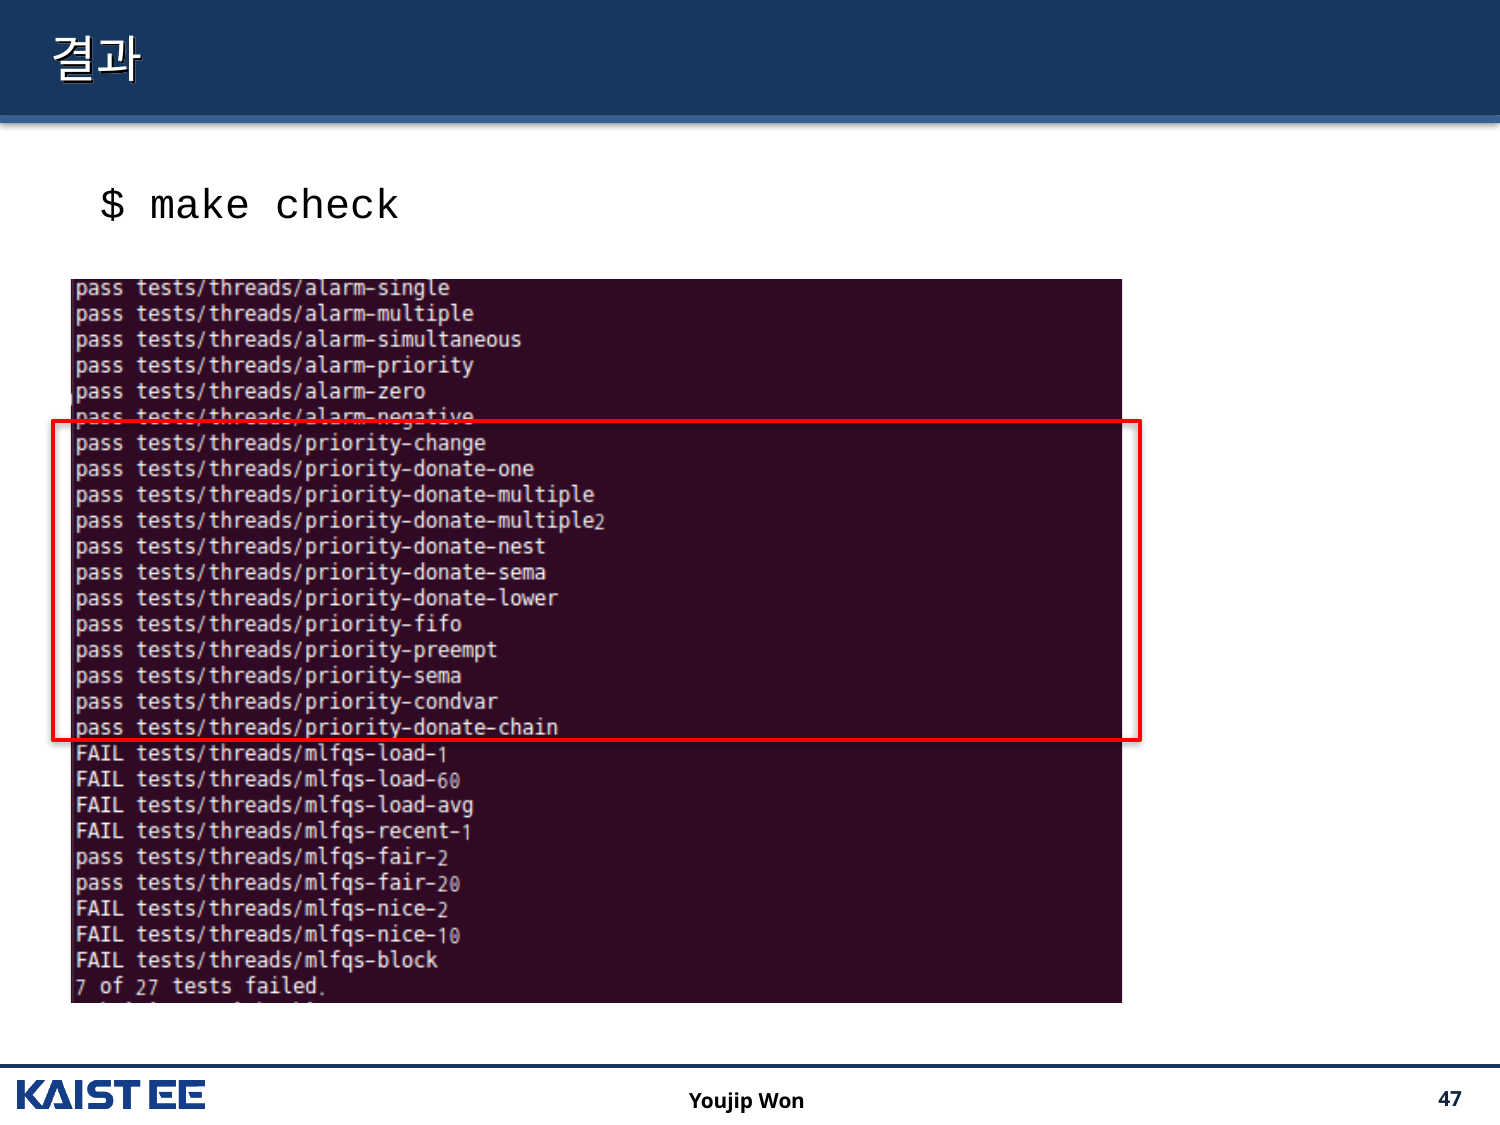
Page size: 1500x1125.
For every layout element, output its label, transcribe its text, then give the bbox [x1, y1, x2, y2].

text_box [1127, 418, 1143, 743]
picture [70, 279, 1123, 1004]
list $ make check [34, 144, 1477, 1048]
footer Youjip Won [497, 1079, 997, 1117]
title 결과 [34, 8, 1477, 106]
text_box [50, 418, 65, 743]
picture [17, 1080, 205, 1109]
slide_number 47 [1306, 1081, 1483, 1118]
